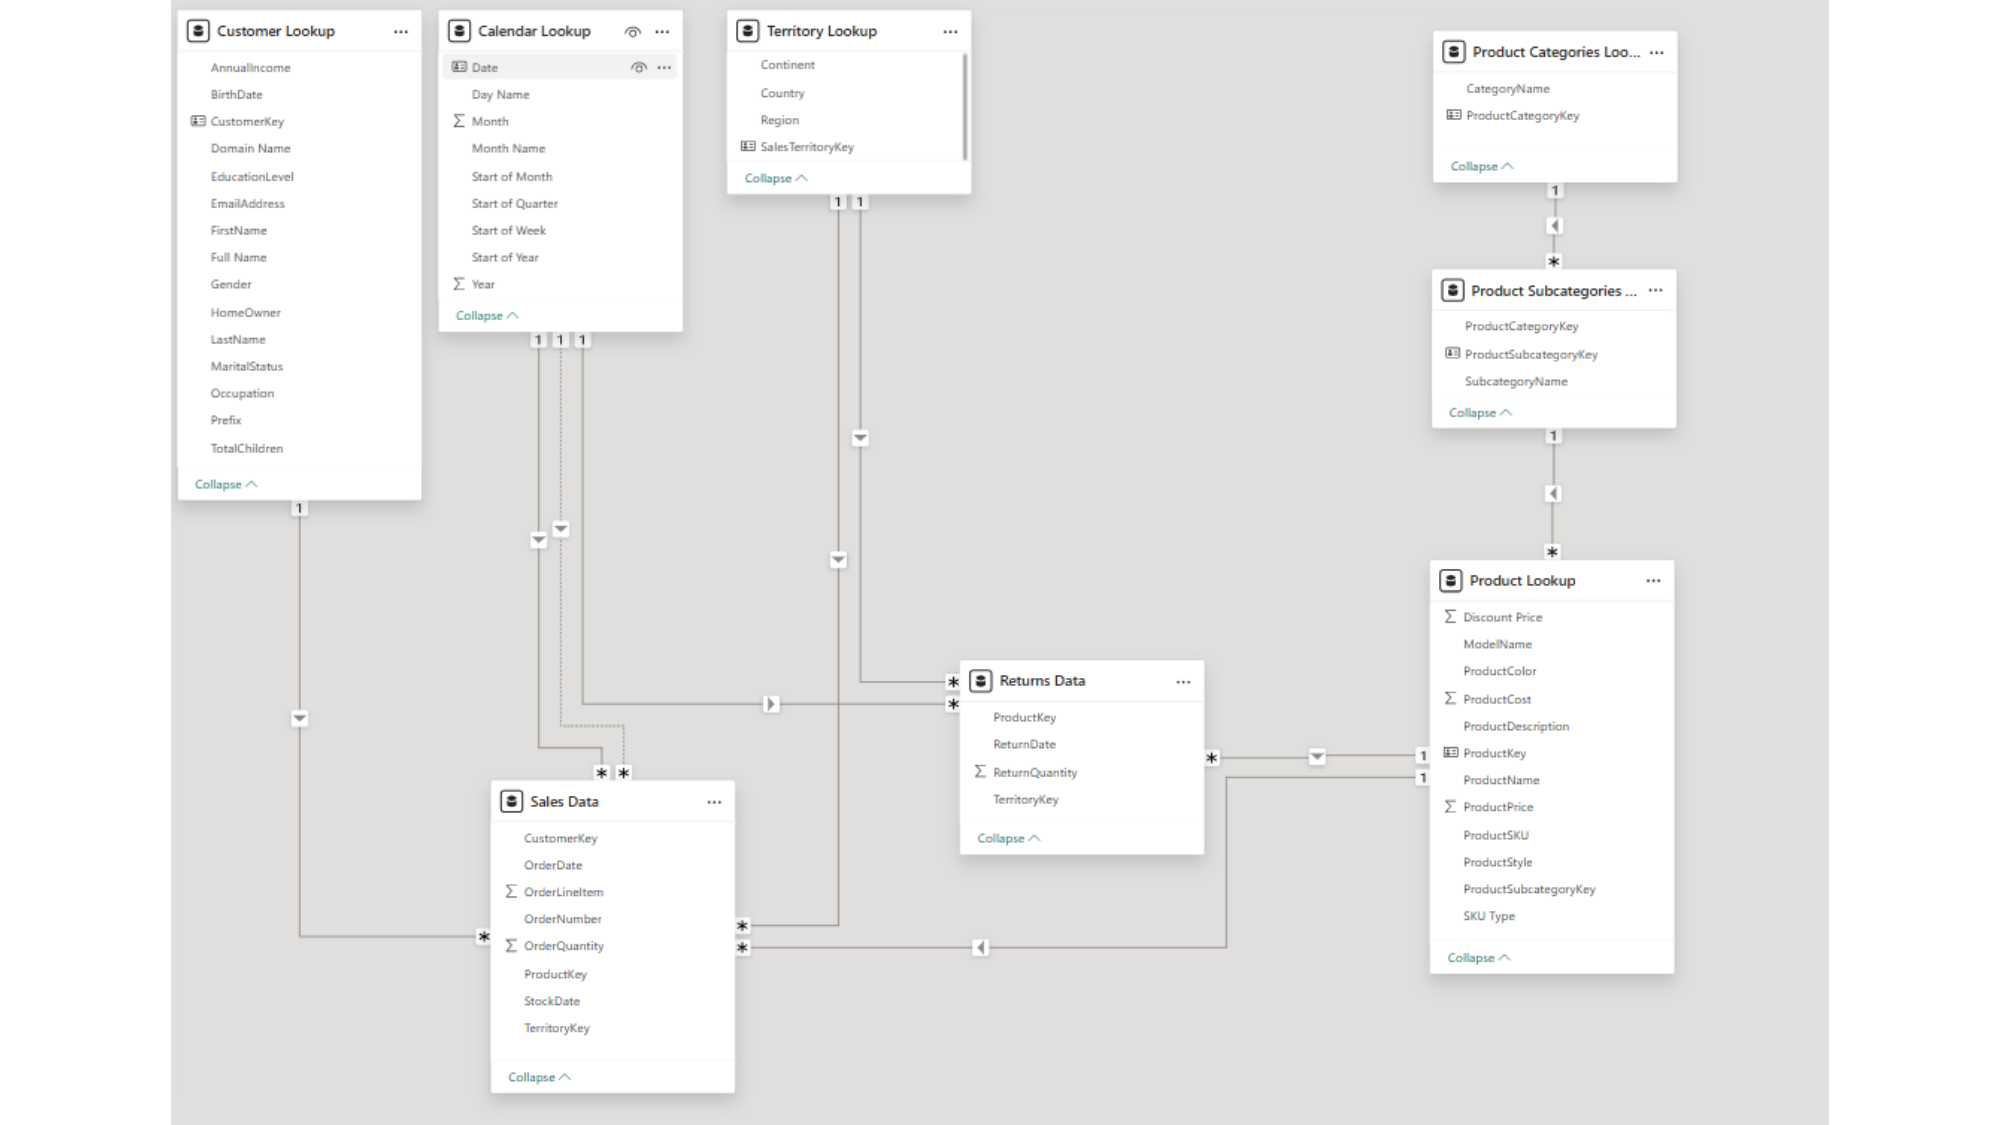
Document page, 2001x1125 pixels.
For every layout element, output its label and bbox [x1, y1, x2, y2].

picture [171, 0, 1829, 1125]
